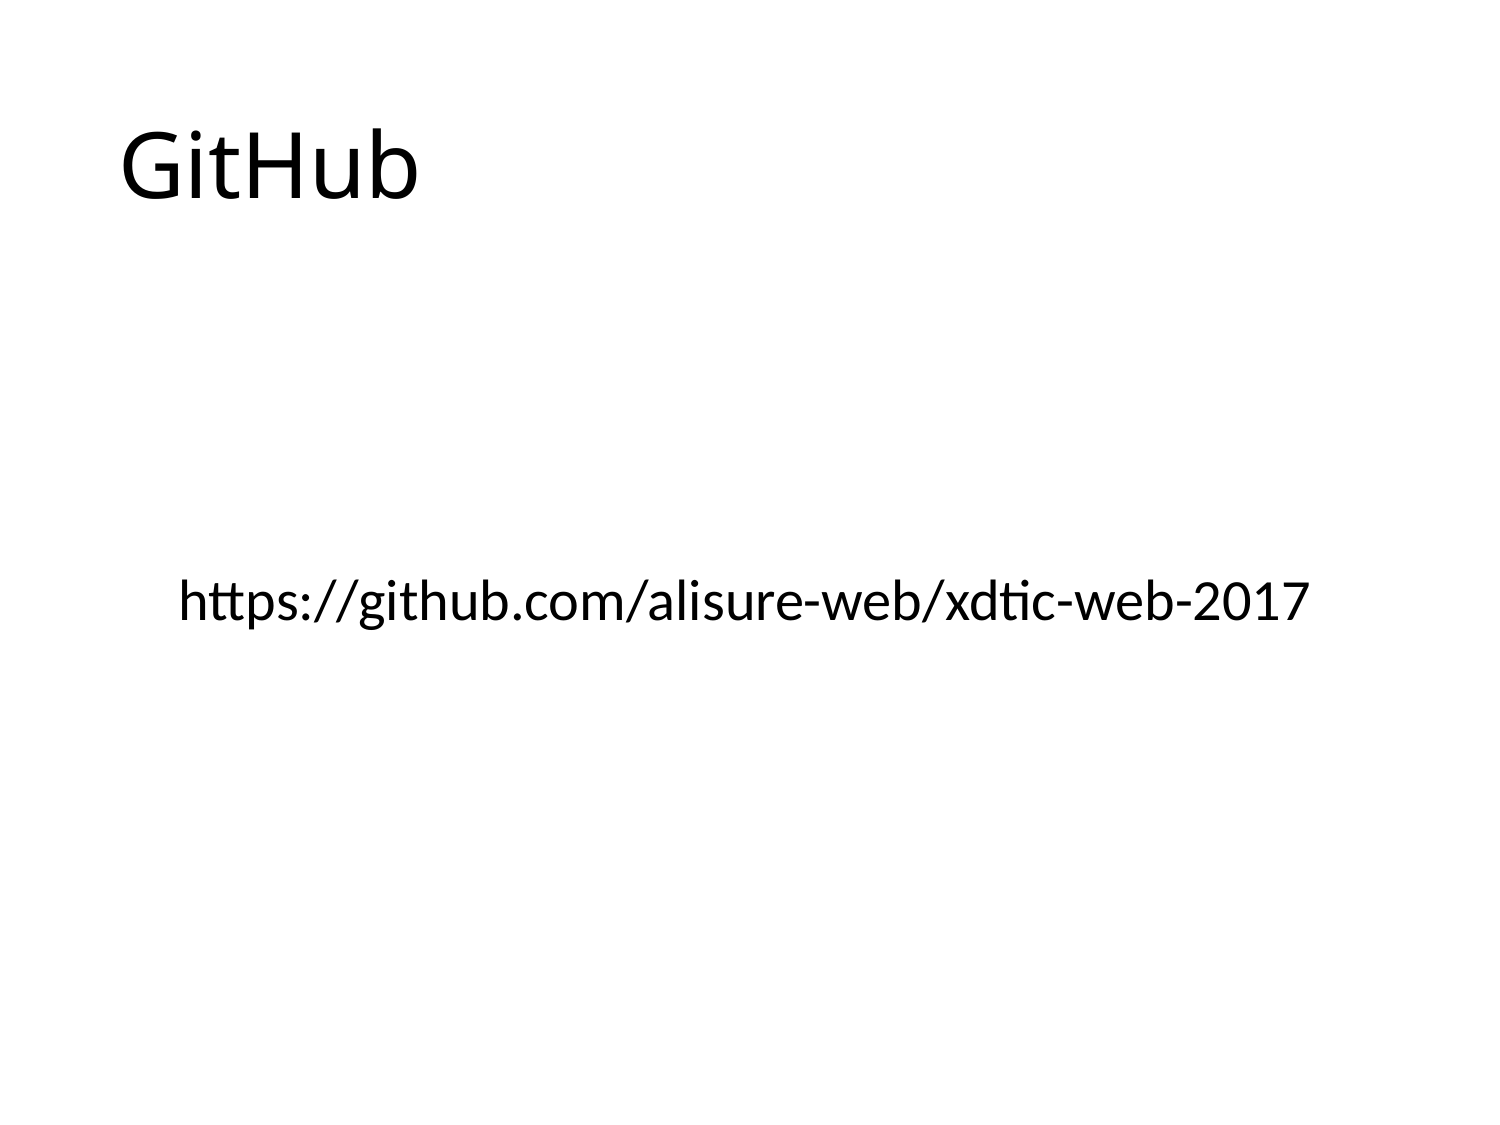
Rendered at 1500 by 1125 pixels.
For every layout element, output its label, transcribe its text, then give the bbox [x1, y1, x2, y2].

list https://github.com/alisure-web/xdtic-web-2017 [164, 562, 1336, 645]
title GitHub [103, 59, 1397, 278]
